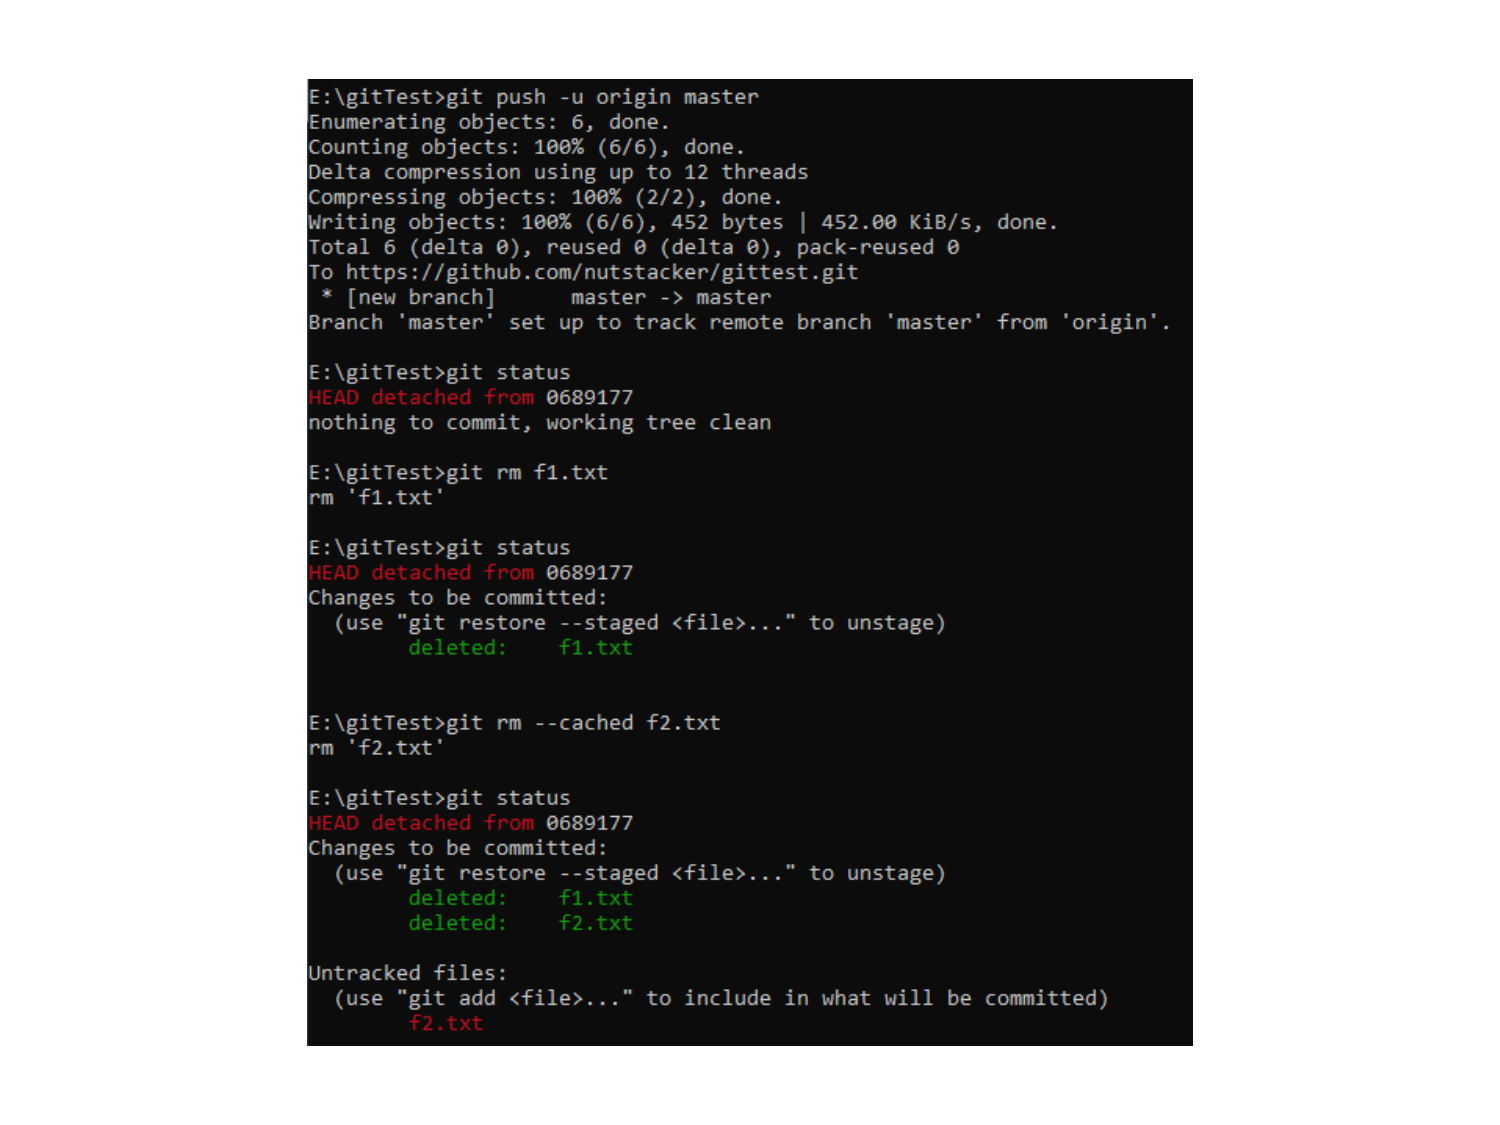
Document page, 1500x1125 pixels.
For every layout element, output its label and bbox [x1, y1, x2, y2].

picture [307, 79, 1193, 1046]
